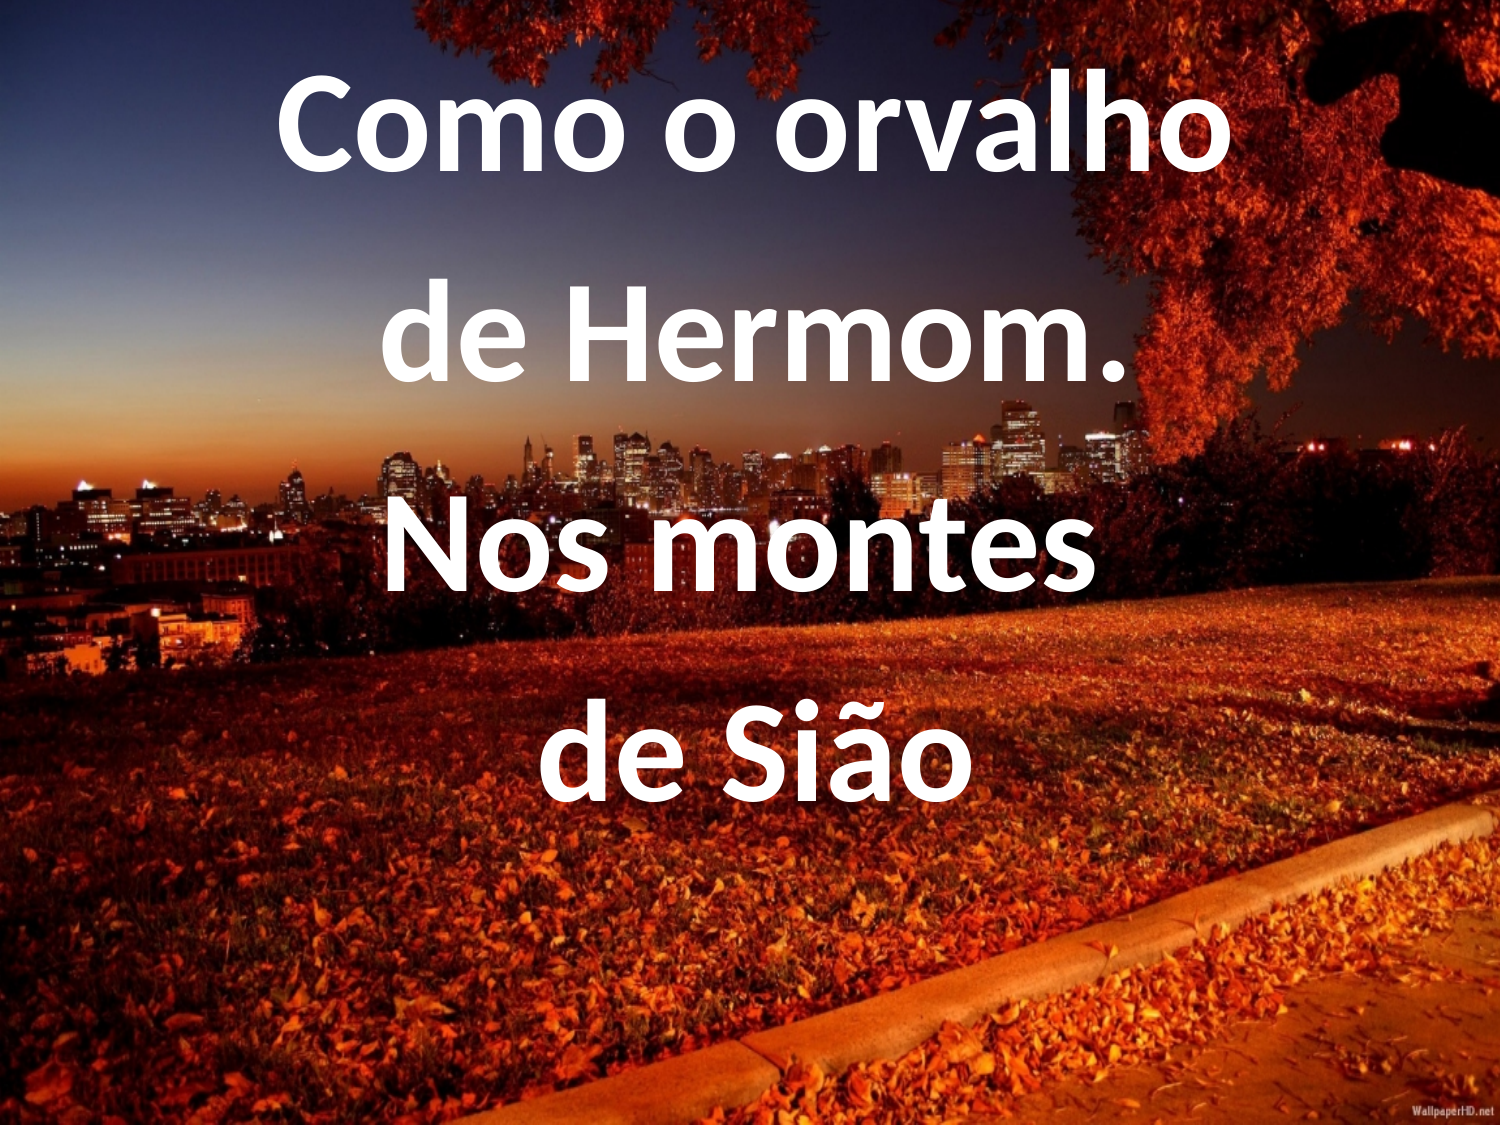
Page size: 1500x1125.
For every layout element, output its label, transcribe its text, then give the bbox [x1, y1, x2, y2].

picture [0, 0, 1500, 1125]
text_box Como o orvalho de Hermom. Nos montes de Sião [53, 0, 1459, 838]
